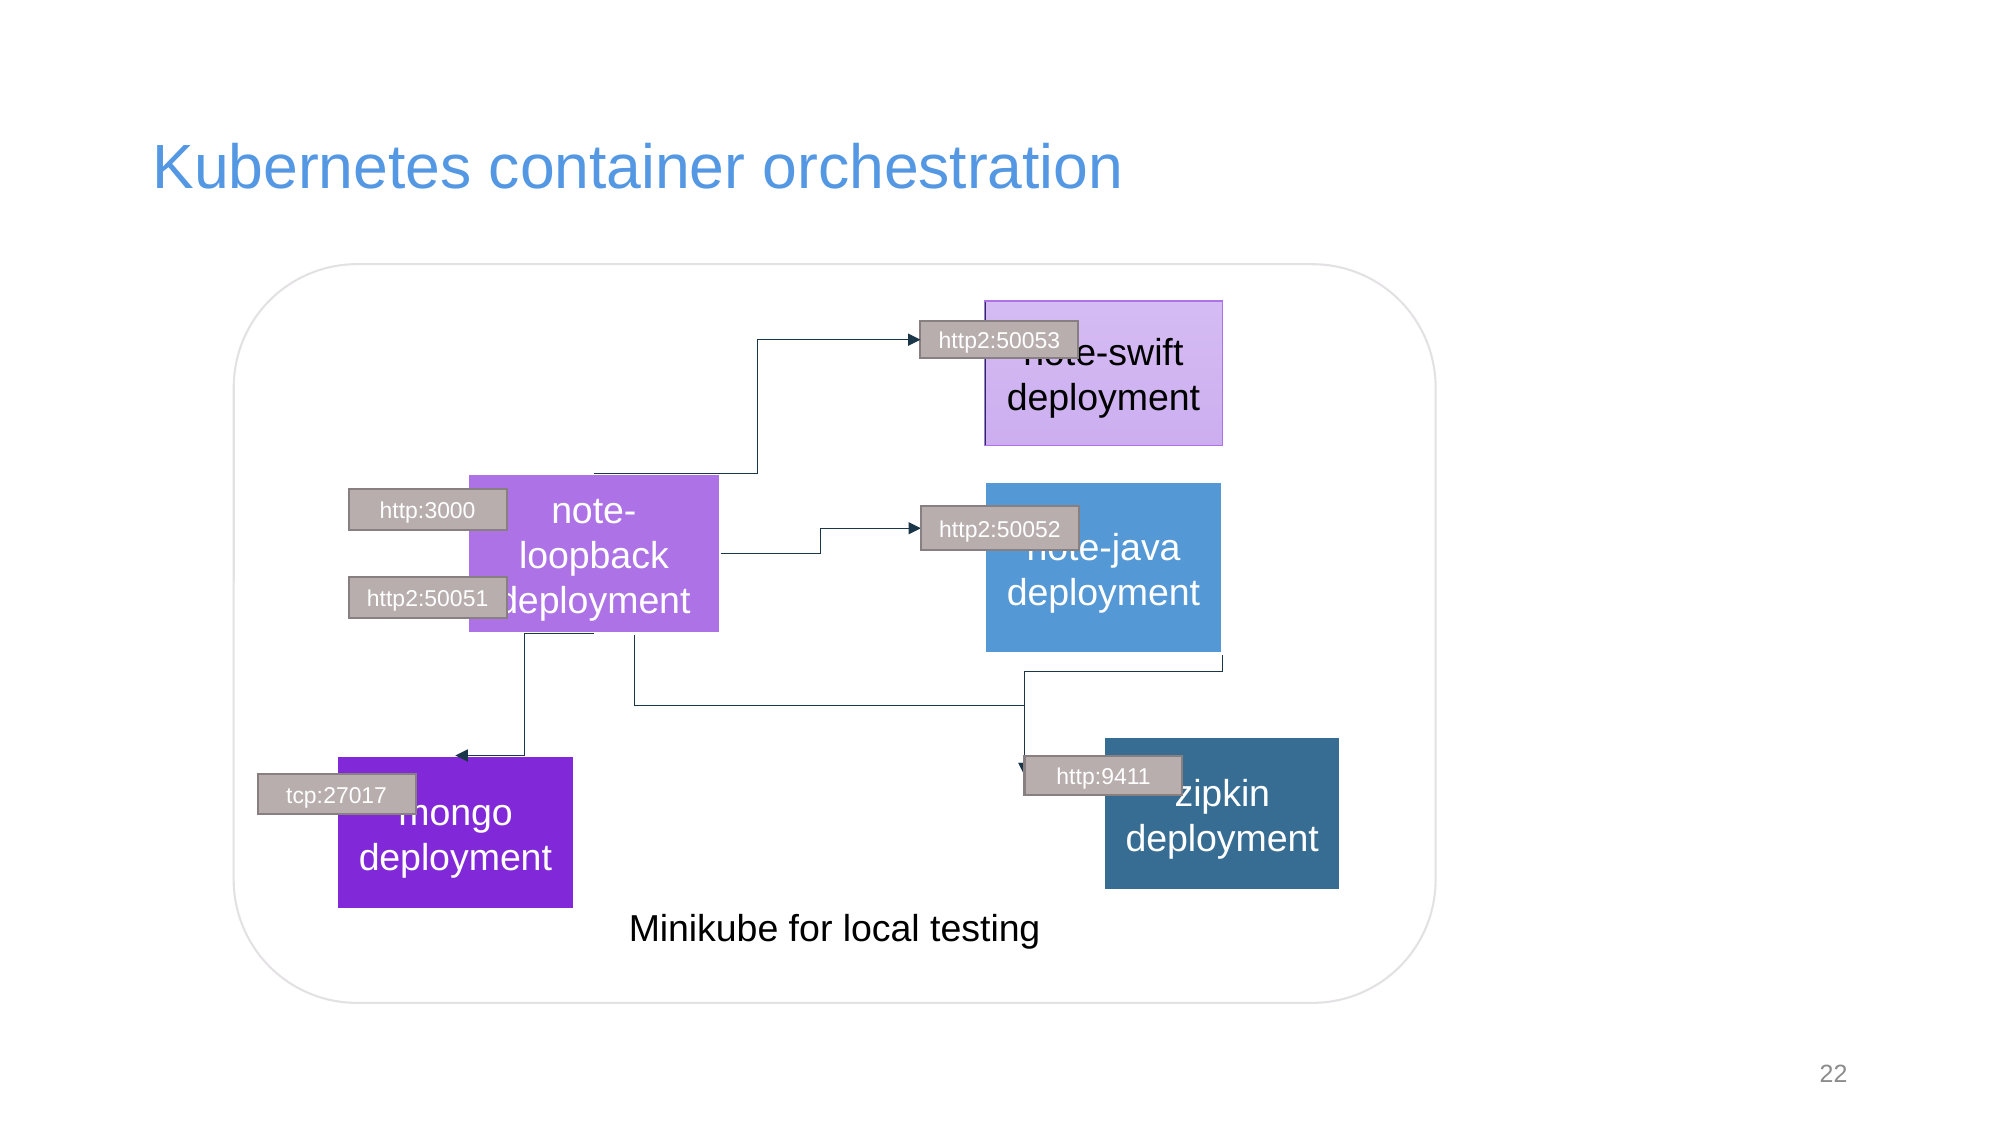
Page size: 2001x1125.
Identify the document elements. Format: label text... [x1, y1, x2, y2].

slide_number 22 [1412, 1042, 1863, 1103]
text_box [233, 264, 1436, 1003]
title Kubernetes container orchestration [137, 59, 1704, 278]
